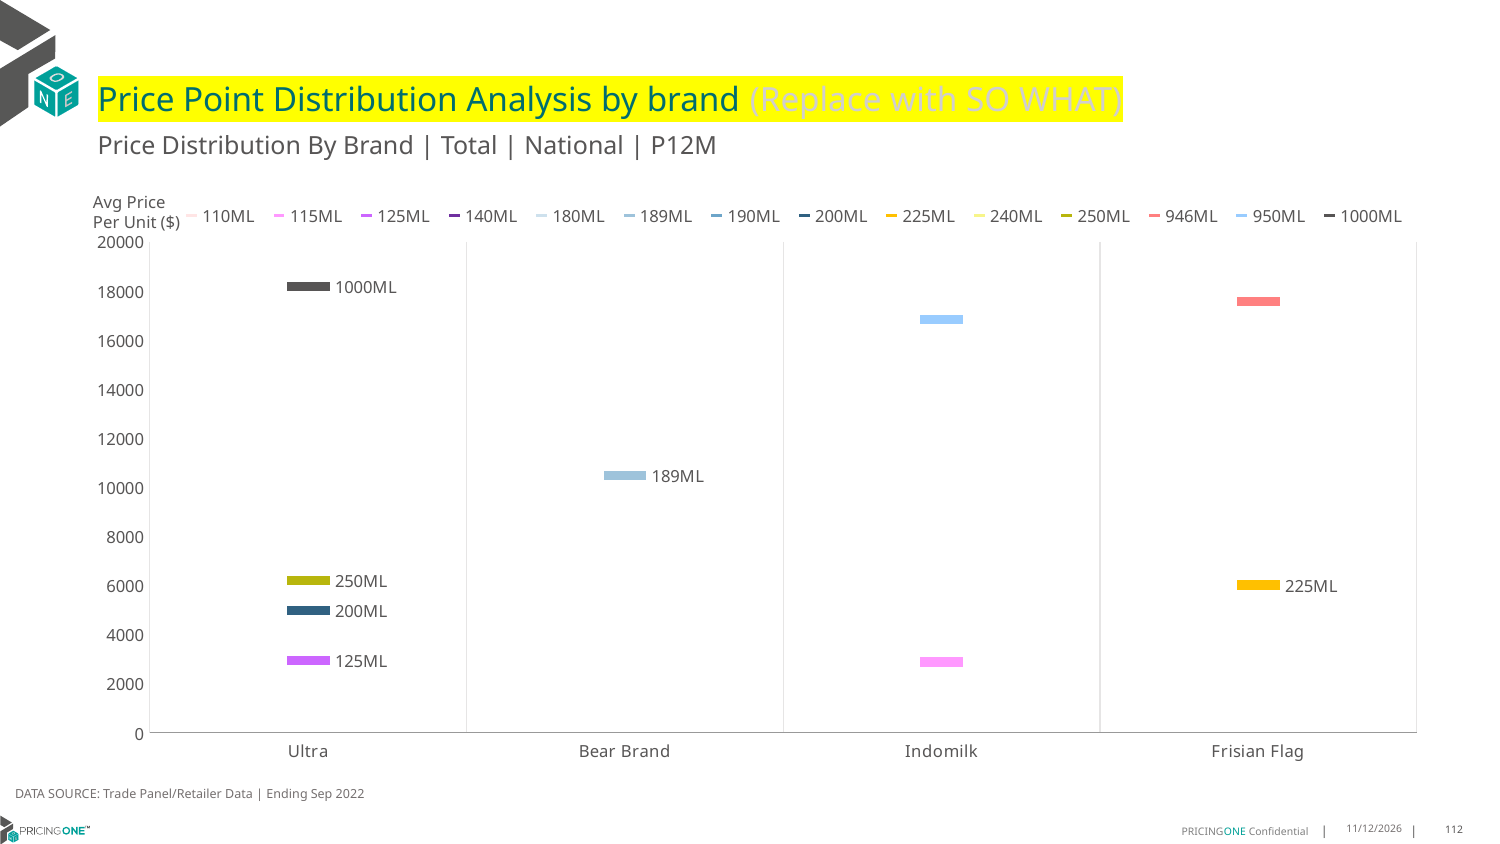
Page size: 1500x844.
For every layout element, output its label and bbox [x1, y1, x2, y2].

list [82, 127, 1418, 186]
title [82, 0, 1418, 127]
slide_number [1325, 815, 1479, 844]
list [0, 776, 750, 814]
chart [88, 185, 1418, 776]
